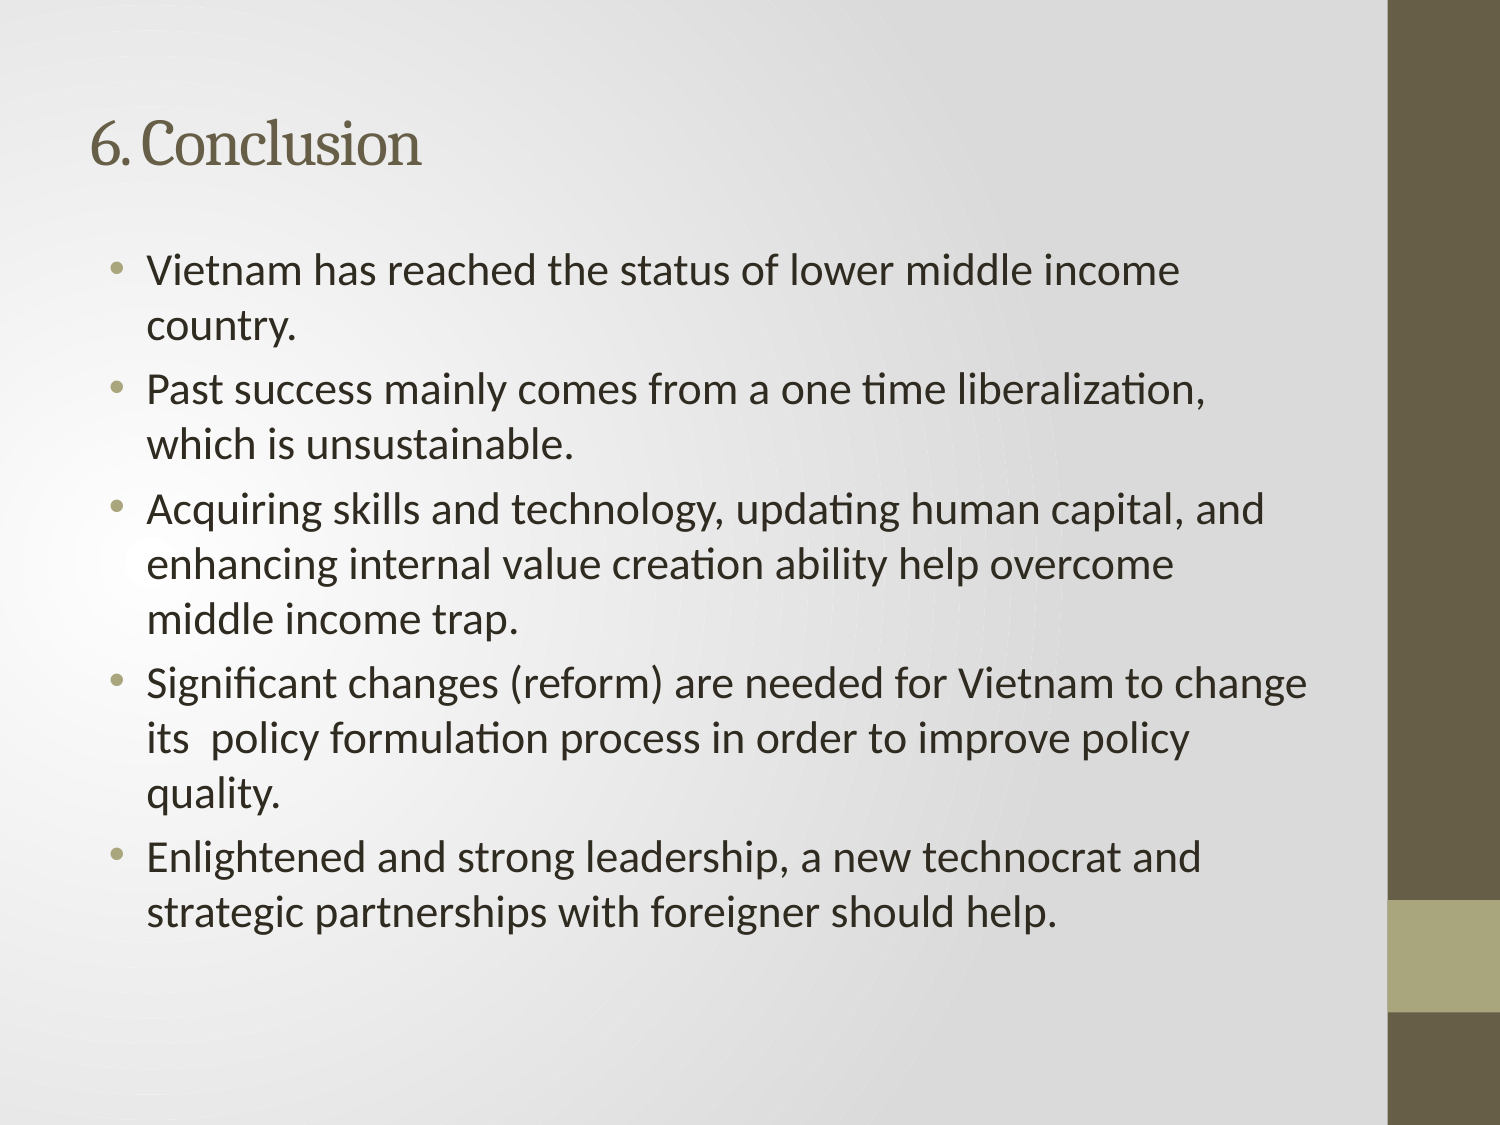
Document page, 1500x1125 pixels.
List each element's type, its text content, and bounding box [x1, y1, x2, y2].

title 6. Conclusion [75, 45, 1325, 232]
list Vietnam has reached the status of lower middle income country. Past success mainly comes from a one time liberalization, which is unsustainable. Acquiring skills and technology, updating human capital, and enhancing internal value creation ability help overcome middle income trap. Significant changes (reform) are needed for Vietnam to change its policy formulation process in order to improve policy quality. Enlightened and strong leadership, a new technocrat and strategic partnerships with foreigner should help. [75, 232, 1325, 1050]
